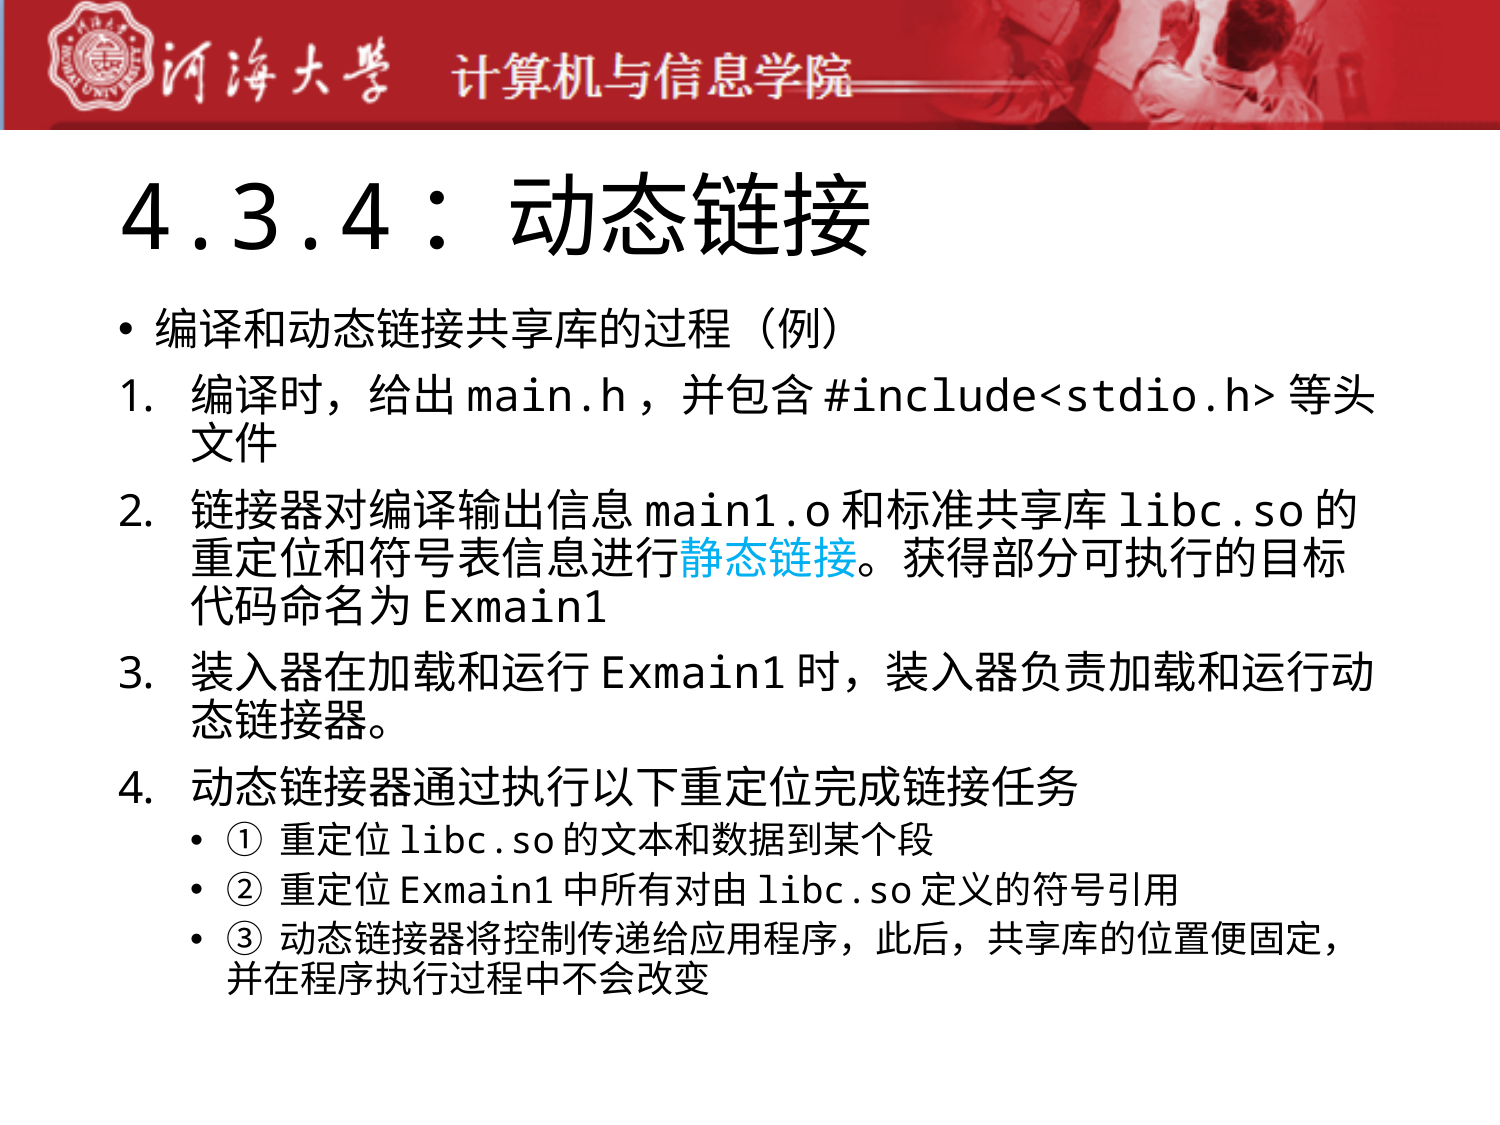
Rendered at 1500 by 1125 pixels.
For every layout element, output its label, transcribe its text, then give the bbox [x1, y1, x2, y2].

title 4.3.4：动态链接 [103, 59, 1397, 278]
list 编译和动态链接共享库的过程（例） 编译时，给出main.h，并包含#include<stdio.h>等头文件 链接器对编译输出信息main1.o和标准共享库libc.so的重定位和符号表信息进行静态链接。获得部分可执行的目标代码命名为Exmain1 装入器在加载和运行Exmain1时，装入器负责加载和运行动态链接器。 动态链接器通过执行以下重定位完成链接任务 ① 重定位libc.so的文本和数据到某个段 ② 重定位Exmain1中所有对由libc.so定义的符号引用 ③ 动态链接器将控制传递给应用程序，此后，共享库的位置便固定，并在程序执行过程中不会改变 [103, 299, 1397, 1014]
picture [0, 0, 1500, 130]
